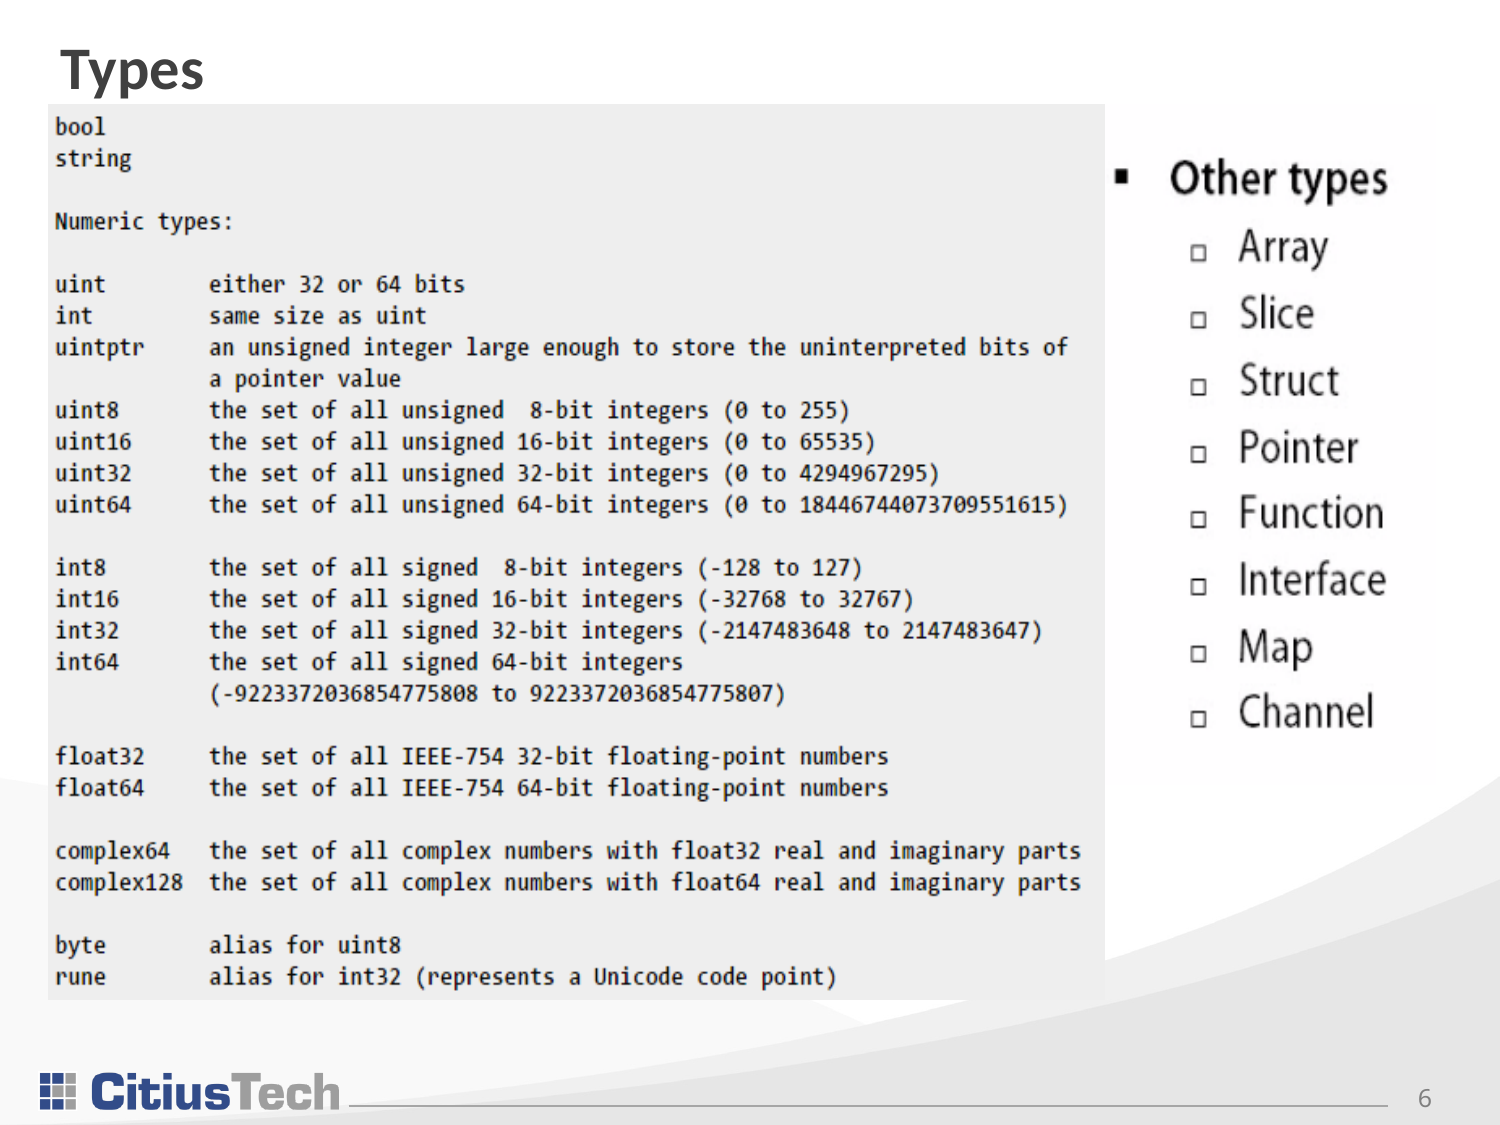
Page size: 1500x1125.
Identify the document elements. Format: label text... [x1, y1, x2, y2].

picture [0, 0, 1500, 1125]
title Types [45, 17, 1425, 105]
